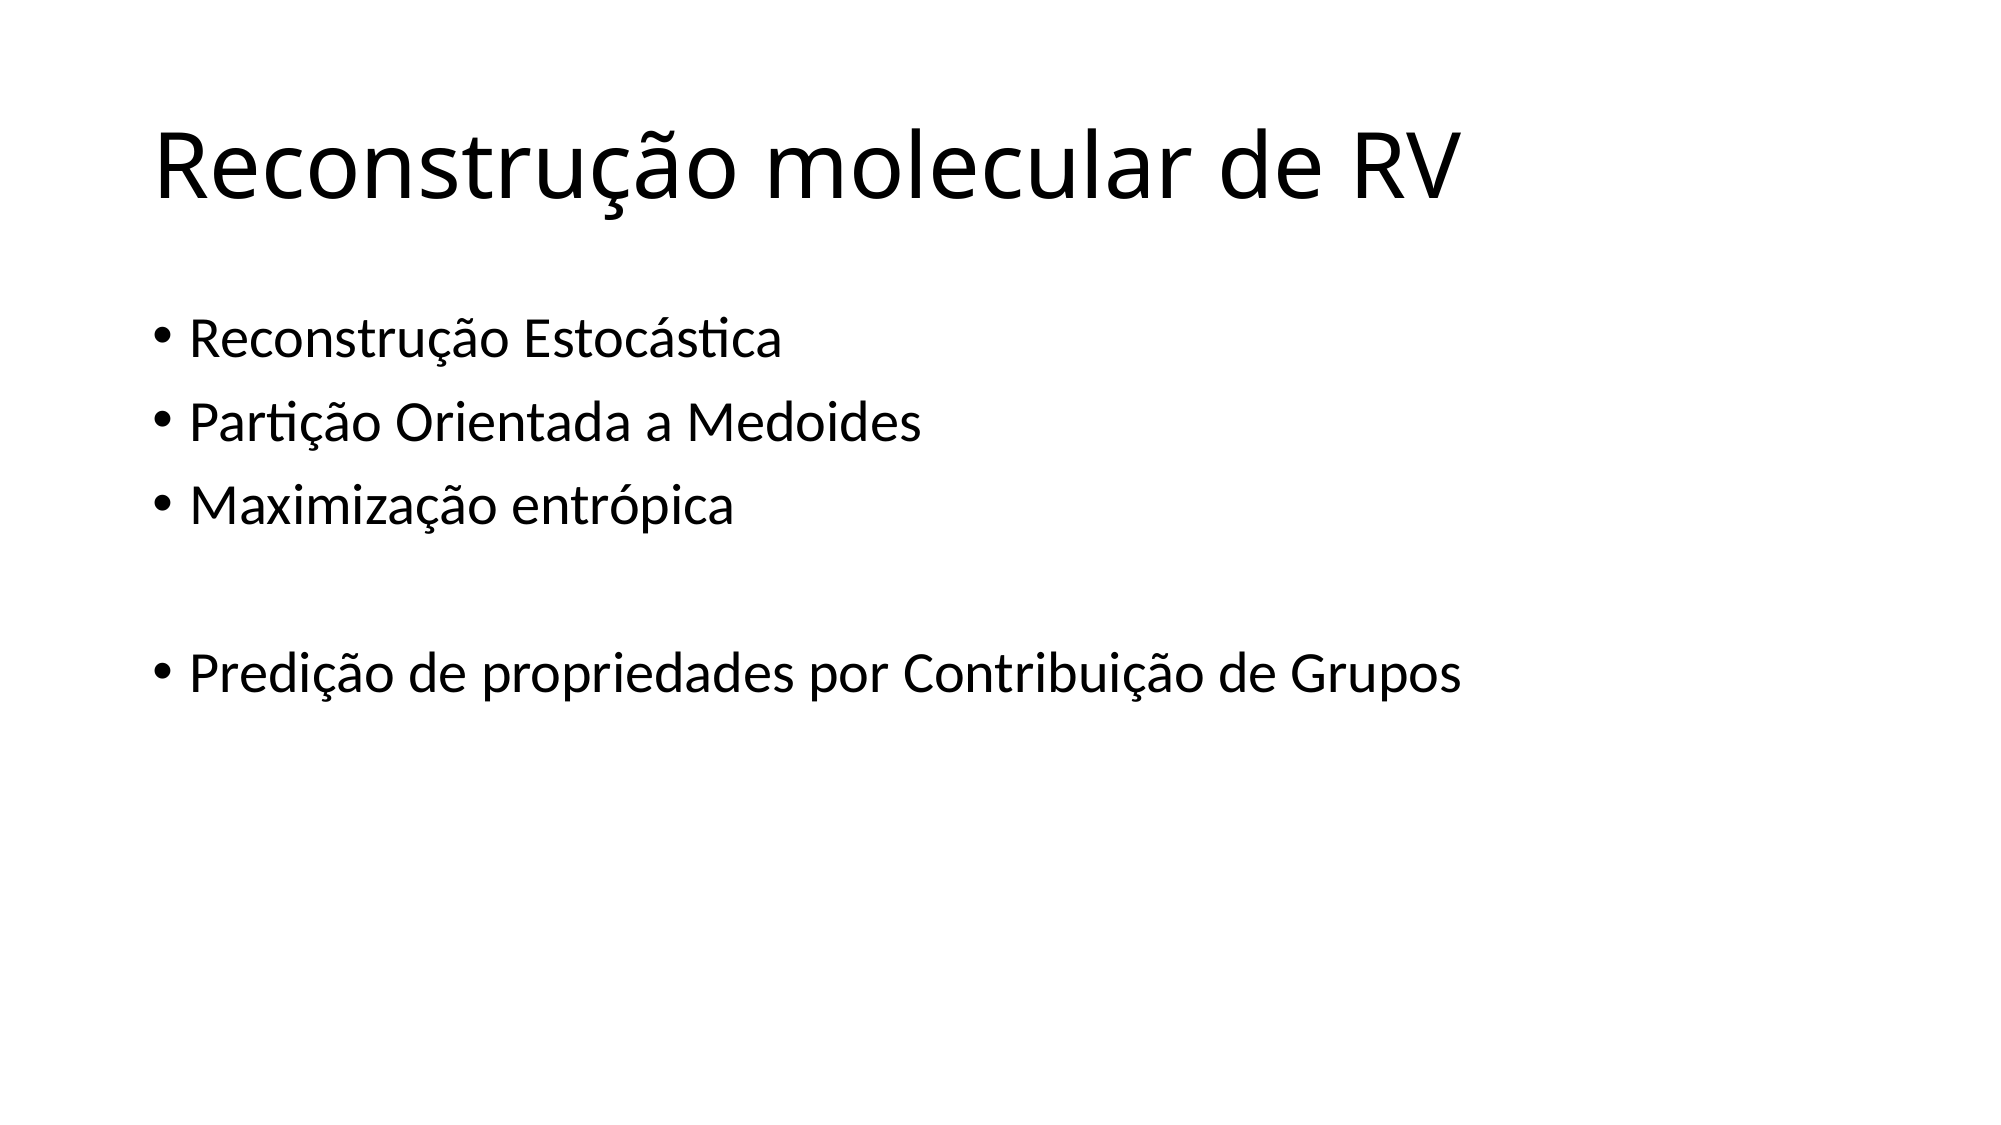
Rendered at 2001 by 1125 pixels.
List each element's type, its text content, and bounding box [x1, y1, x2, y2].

list Reconstrução Estocástica Partição Orientada a Medoides Maximização entrópica Predição de propriedades por Contribuição de Grupos [137, 299, 1863, 1014]
title Reconstrução molecular de RV [137, 59, 1863, 278]
